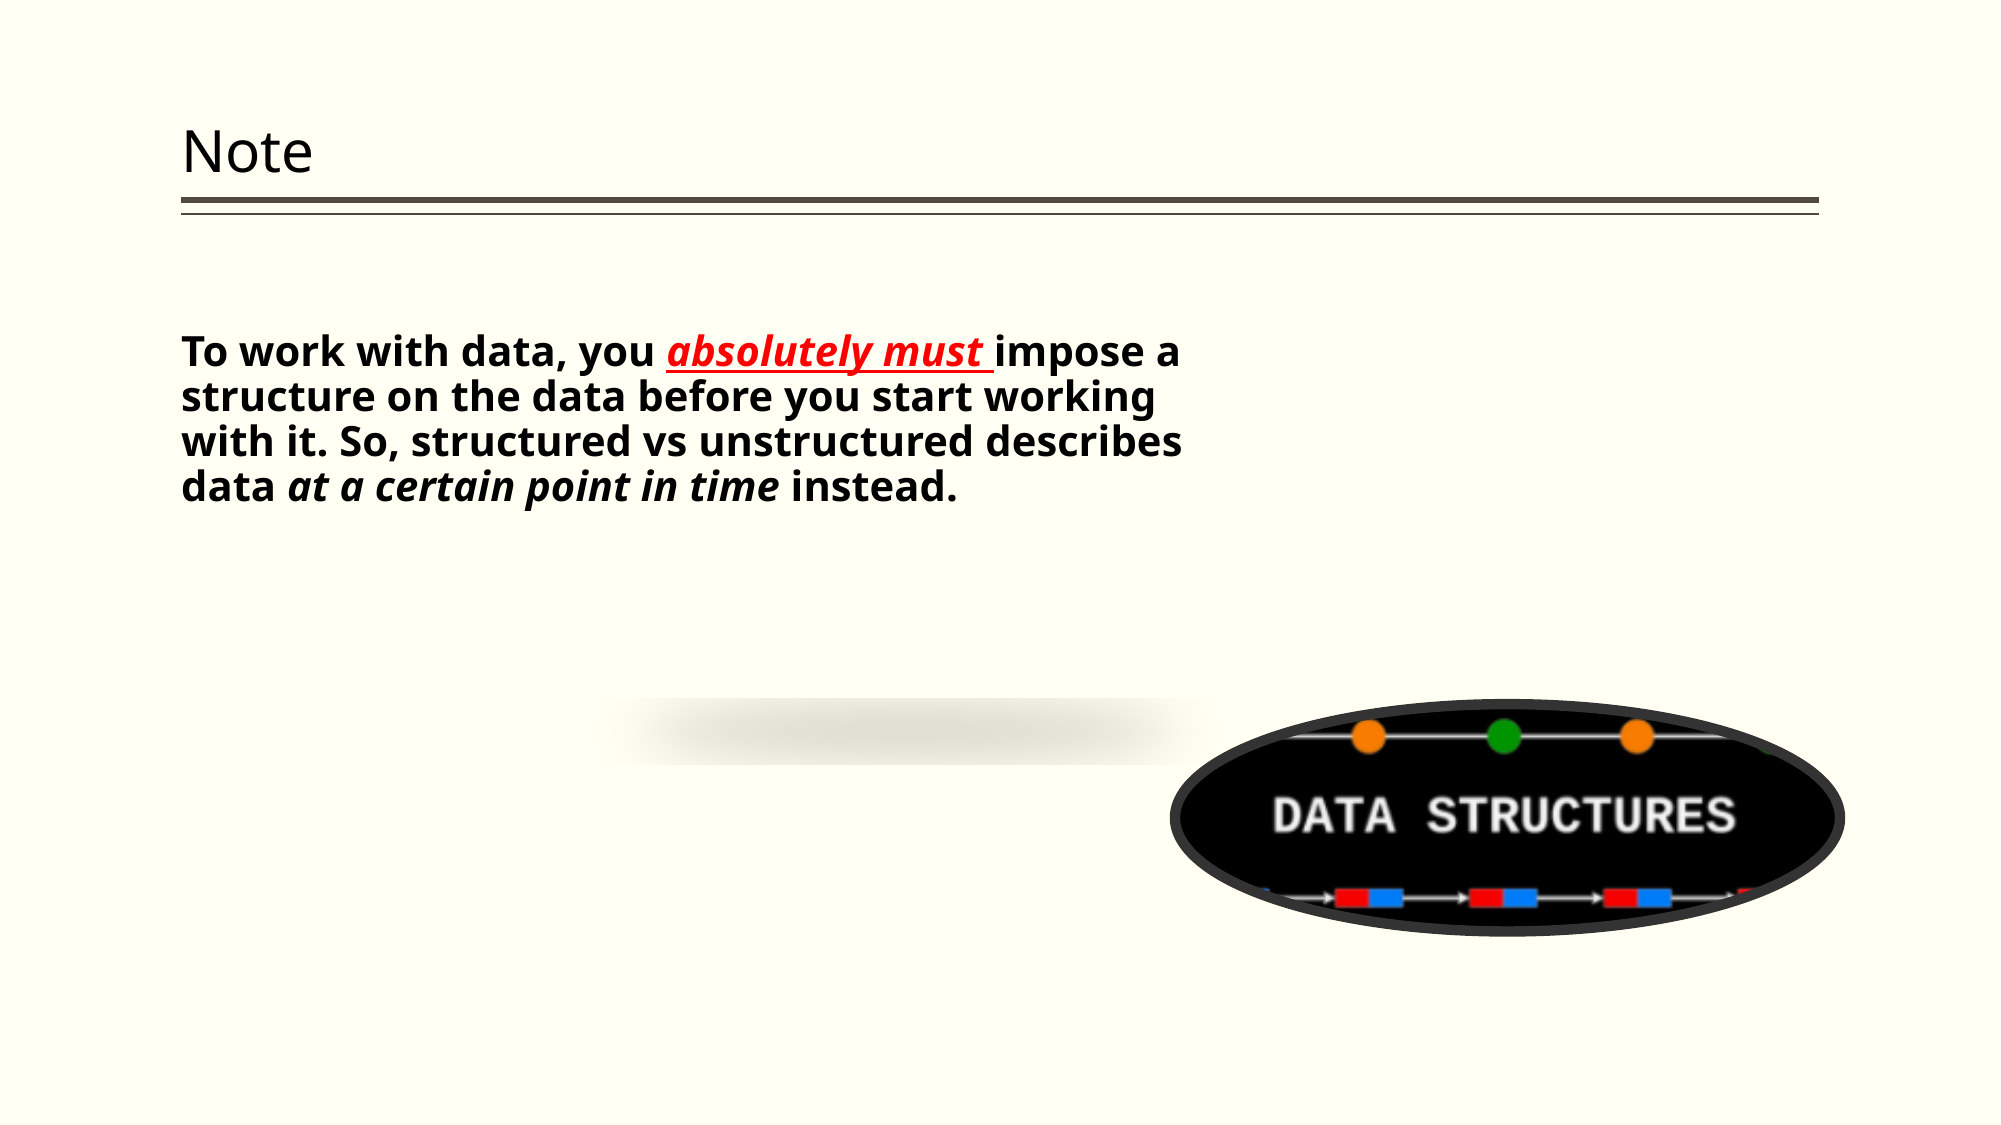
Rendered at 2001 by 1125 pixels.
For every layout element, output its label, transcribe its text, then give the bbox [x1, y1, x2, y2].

list To work with data, you absolutely must impose a structure on the data before you start working with it. So, structured vs unstructured describes data at a certain point in time instead. [181, 323, 1235, 590]
title Note [181, 12, 1819, 193]
picture [1174, 704, 1841, 932]
